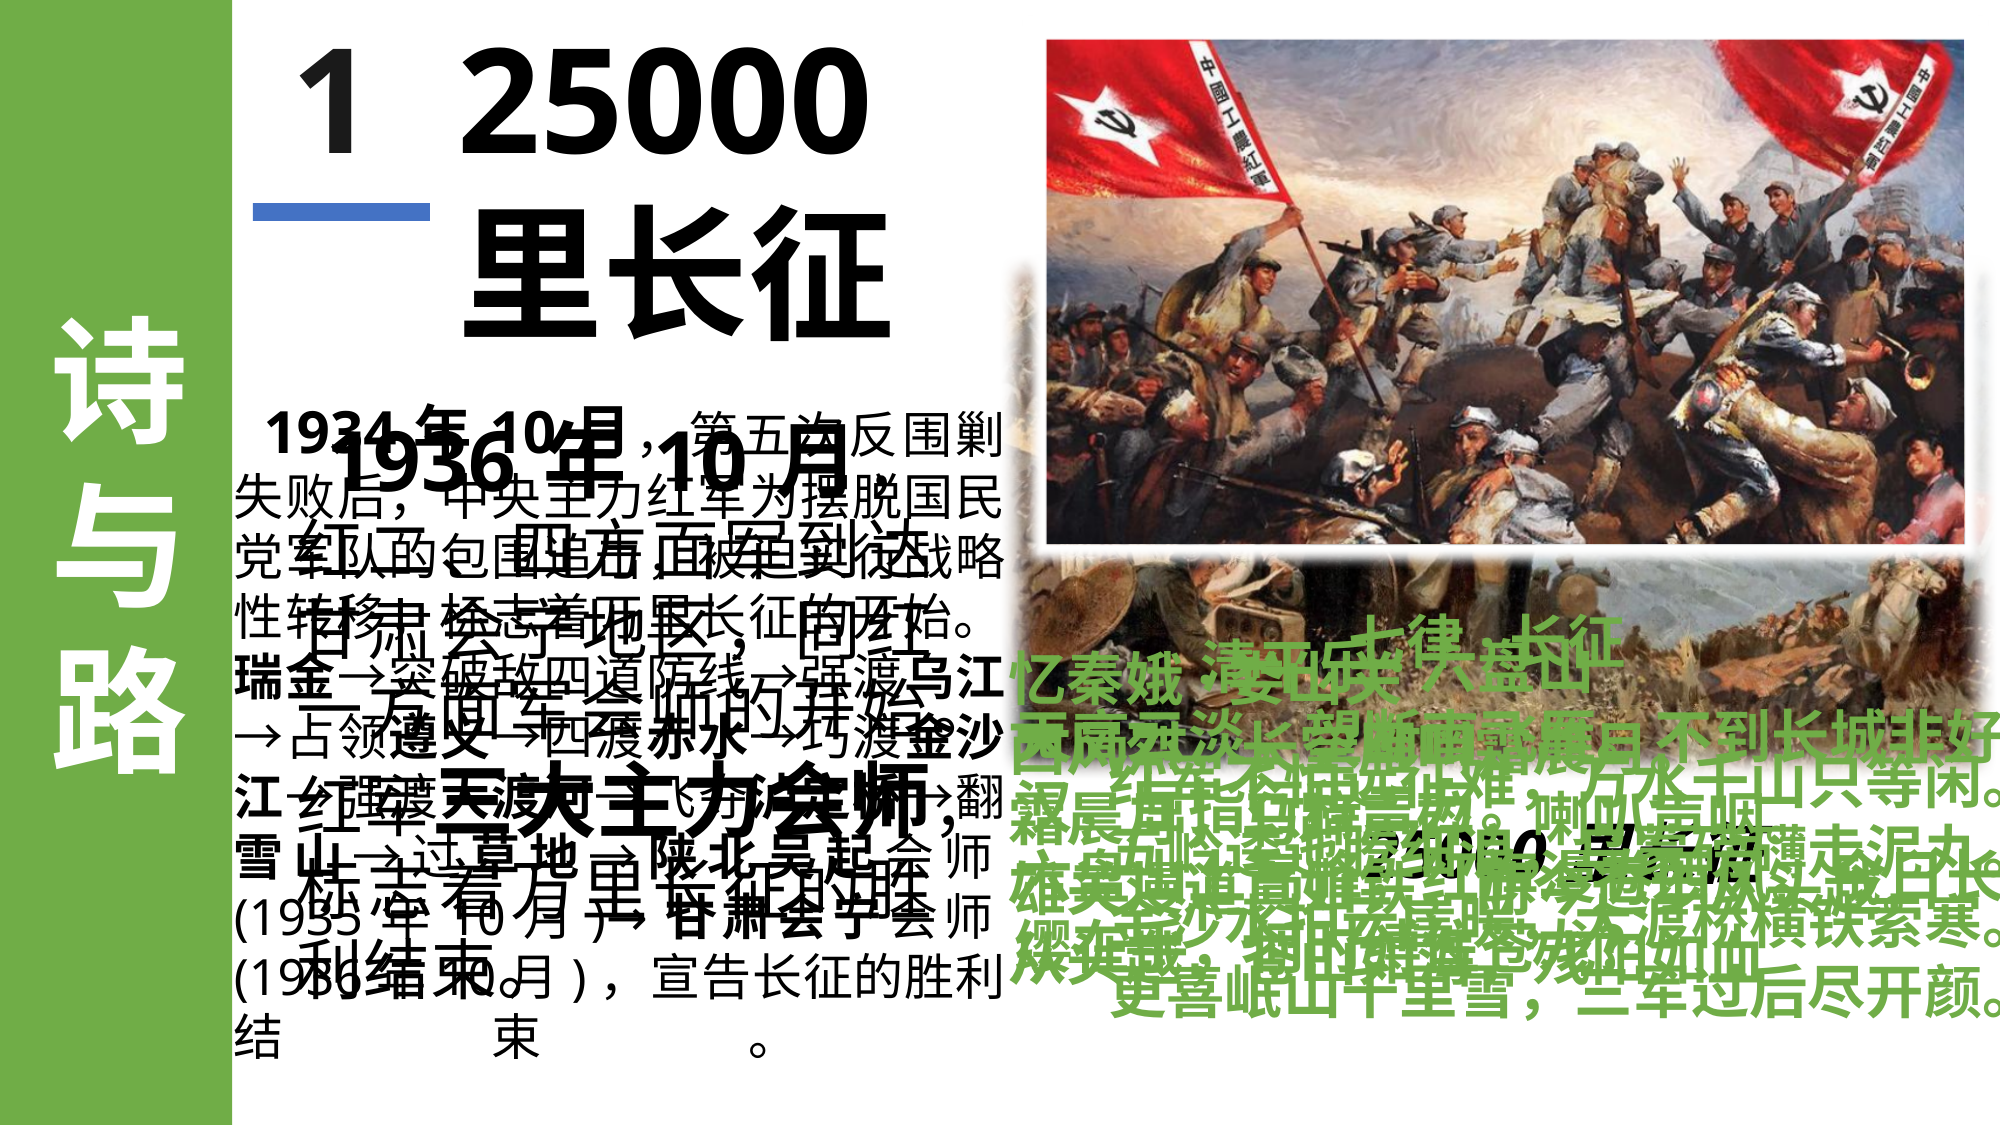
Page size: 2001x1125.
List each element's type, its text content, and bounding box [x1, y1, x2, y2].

picture [999, 39, 1998, 781]
text_box 1934年10月，第五次反围剿失败后，中央主力红军为摆脱国民党军队的包围追击，被迫实行战略性转移，标志着万里长征的开始。 瑞金→突破敌四道防线→强渡乌江→占领遵义→四渡赤水→巧渡金沙江→强渡大渡河→飞夺泸定桥→翻雪山→过草地→陕北吴起会师(1935年10月)→甘肃会宁会师(1936年10月)，宣告长征的胜利结束。 [233, 387, 1021, 1125]
text_box 诗与路 [35, 288, 165, 798]
text_box 25000里长征 [442, 0, 969, 365]
text_box 七律·长征 红军不怕远征难，万水千山只等闲。 五岭逶迤腾细浪，乌蒙磅礴走泥丸。 金沙水拍云崖暖，大渡桥横铁索寒。 更喜岷山千里雪，三军过后尽开颜。 [974, 597, 2000, 1033]
text_box 1936年10月，红二、四方面军到达甘肃会宁地区，同红一方面军会师的开始。红军三大主力会师，标志着万里长征的胜利结束。 [282, 400, 948, 1016]
text_box 忆秦娥·娄山关 西风烈，长空雁叫霜晨月。 霜晨月，马蹄声碎，喇叭声咽。 雄关漫道真如铁，而今迈步从头越。 从头越，苍山如海，残阳如血 [993, 634, 2000, 1000]
text_box [252, 203, 430, 221]
text_box 1 [277, 0, 442, 190]
text_box [0, 0, 233, 1125]
